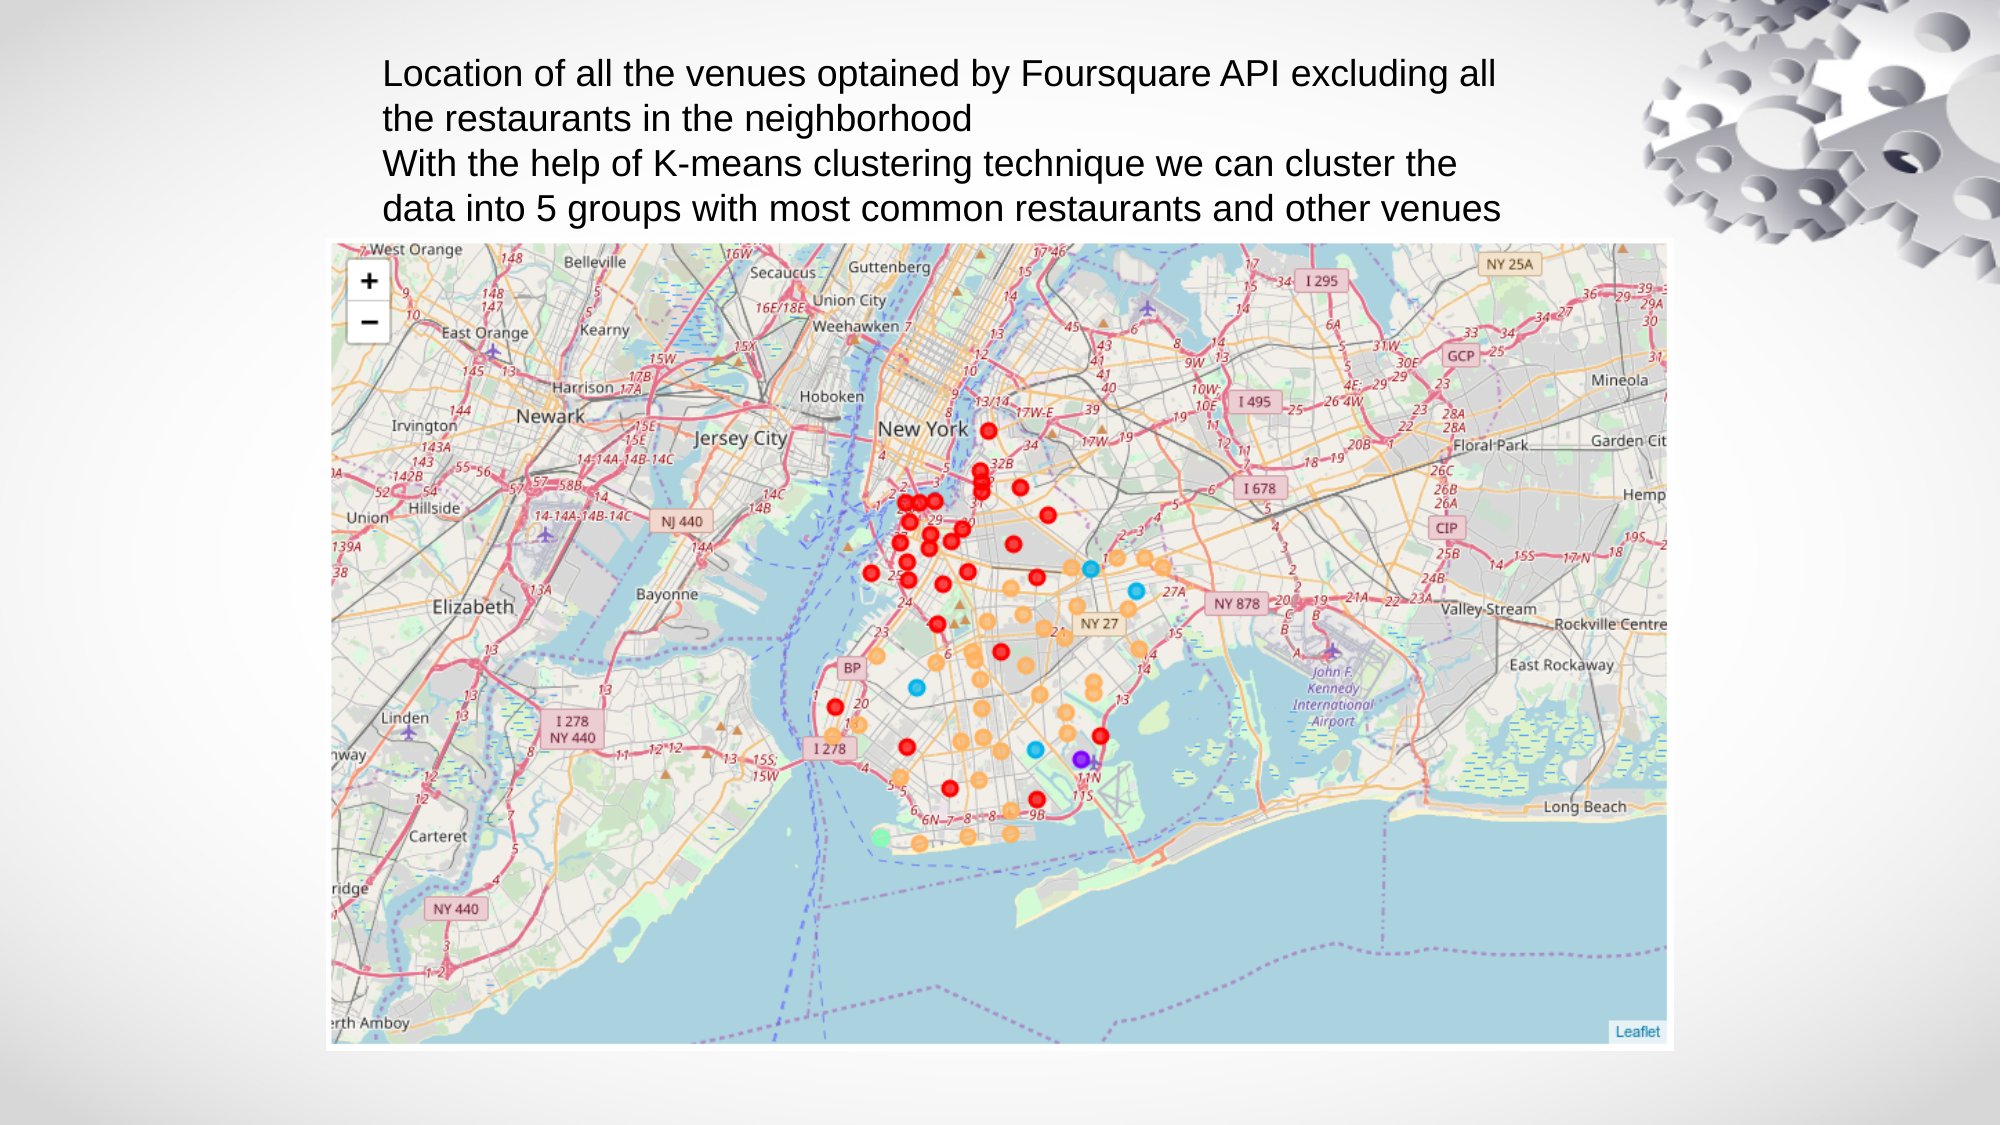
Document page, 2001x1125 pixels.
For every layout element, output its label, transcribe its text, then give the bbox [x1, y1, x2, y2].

picture [0, 0, 2000, 1125]
text_box Location of all the venues optained by Foursquare API excluding all the restaurants in the neighborhood With the help of K-means clustering technique we can cluster the data into 5 groups with most common restaurants and other venues [367, 41, 1527, 237]
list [326, 238, 1674, 1051]
